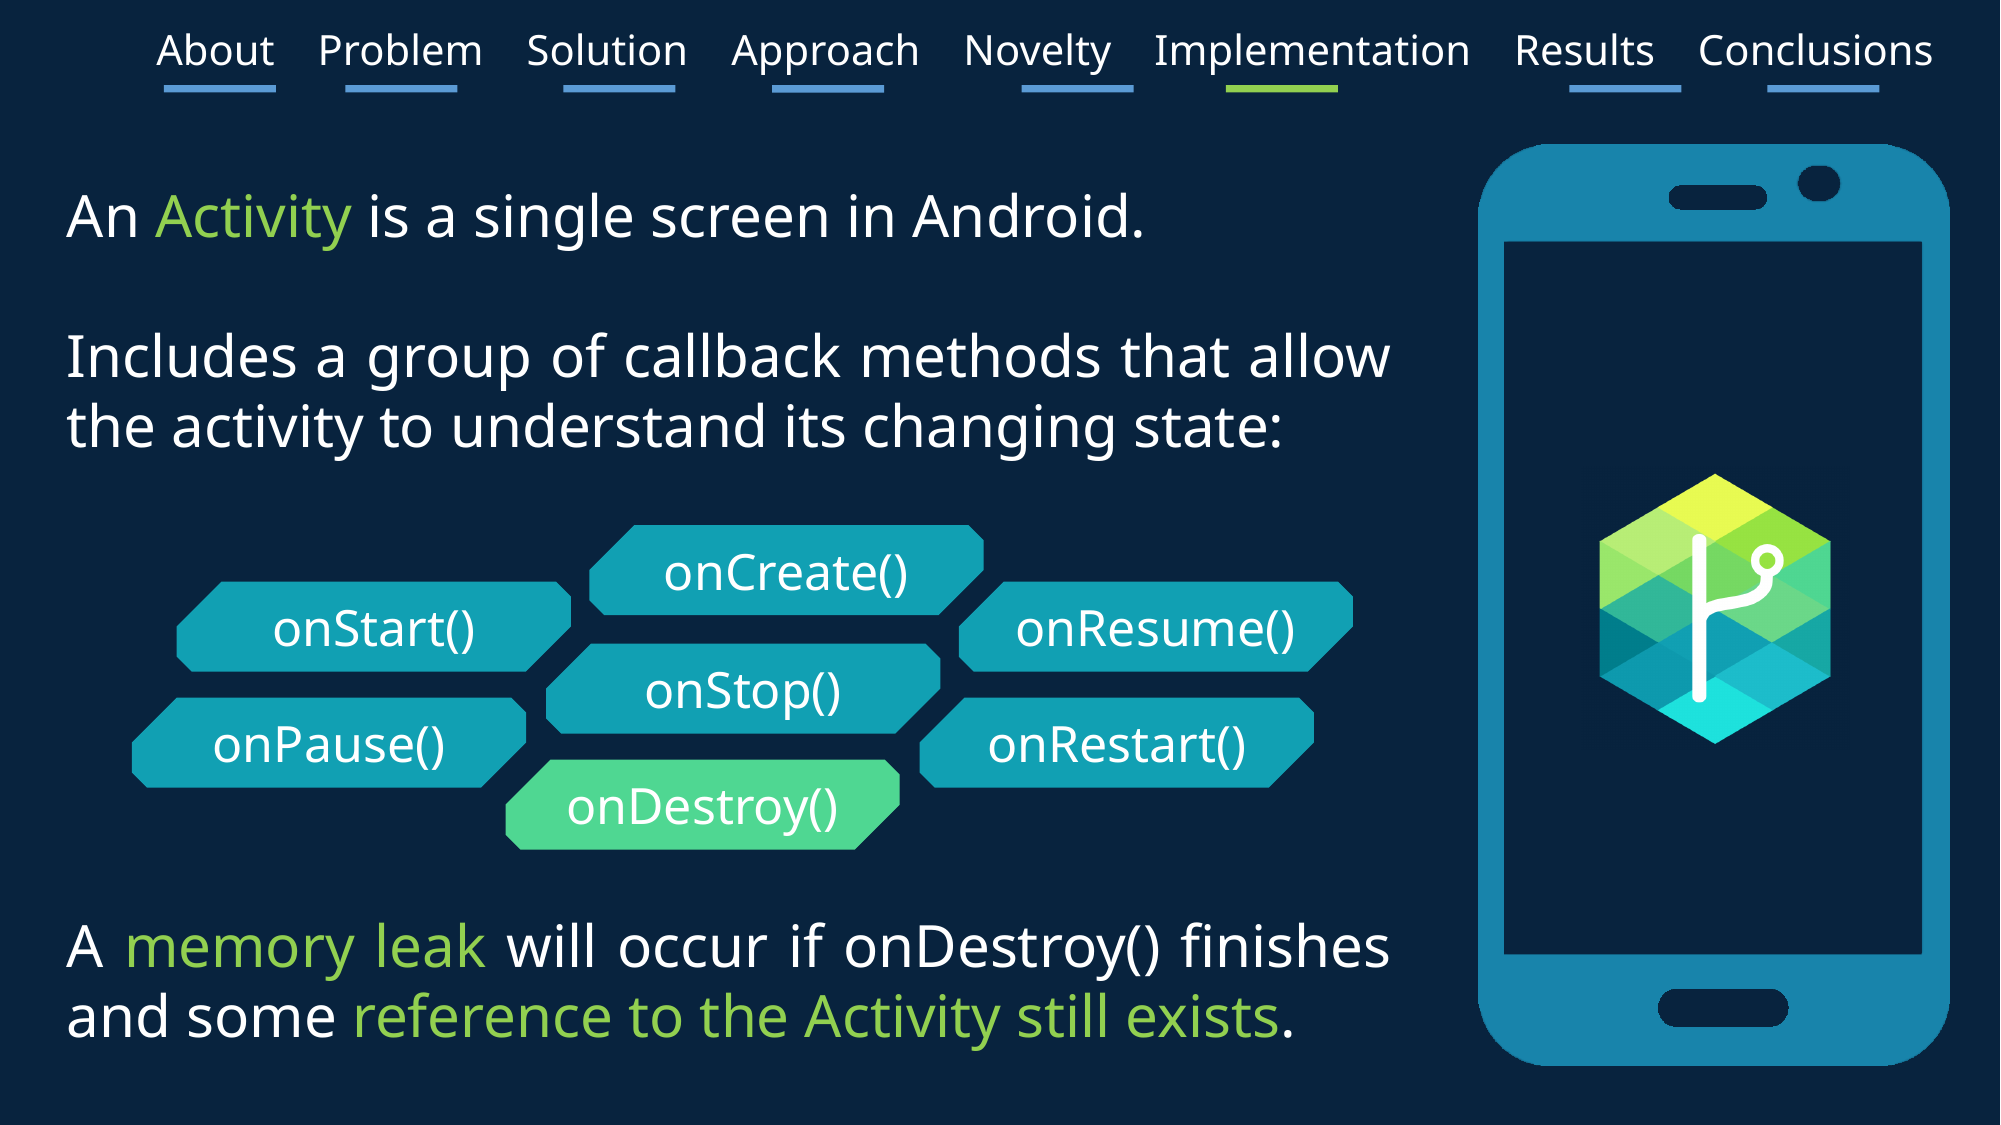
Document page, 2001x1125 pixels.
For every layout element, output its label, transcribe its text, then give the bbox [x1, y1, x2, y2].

text_box onStart() [175, 580, 572, 673]
text_box About Problem Solution Approach Novelty Implementation Results Conclusions [13, 16, 1993, 81]
text_box onPause() [130, 696, 528, 789]
text_box onStop() [545, 642, 942, 735]
text_box onCreate() [588, 524, 985, 617]
text_box onResume() [957, 580, 1354, 673]
text_box onRestart() [918, 696, 1315, 789]
text_box An Activity is a single screen in Android. Includes a group of callback methods that allow the activity to understand its changing state: A memory leak will occur if onDestroy() finishes and some reference to the Activity still exists. [52, 172, 1407, 1057]
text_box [1478, 144, 1950, 1066]
text_box onDestroy() [504, 758, 901, 851]
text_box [163, 84, 1880, 93]
